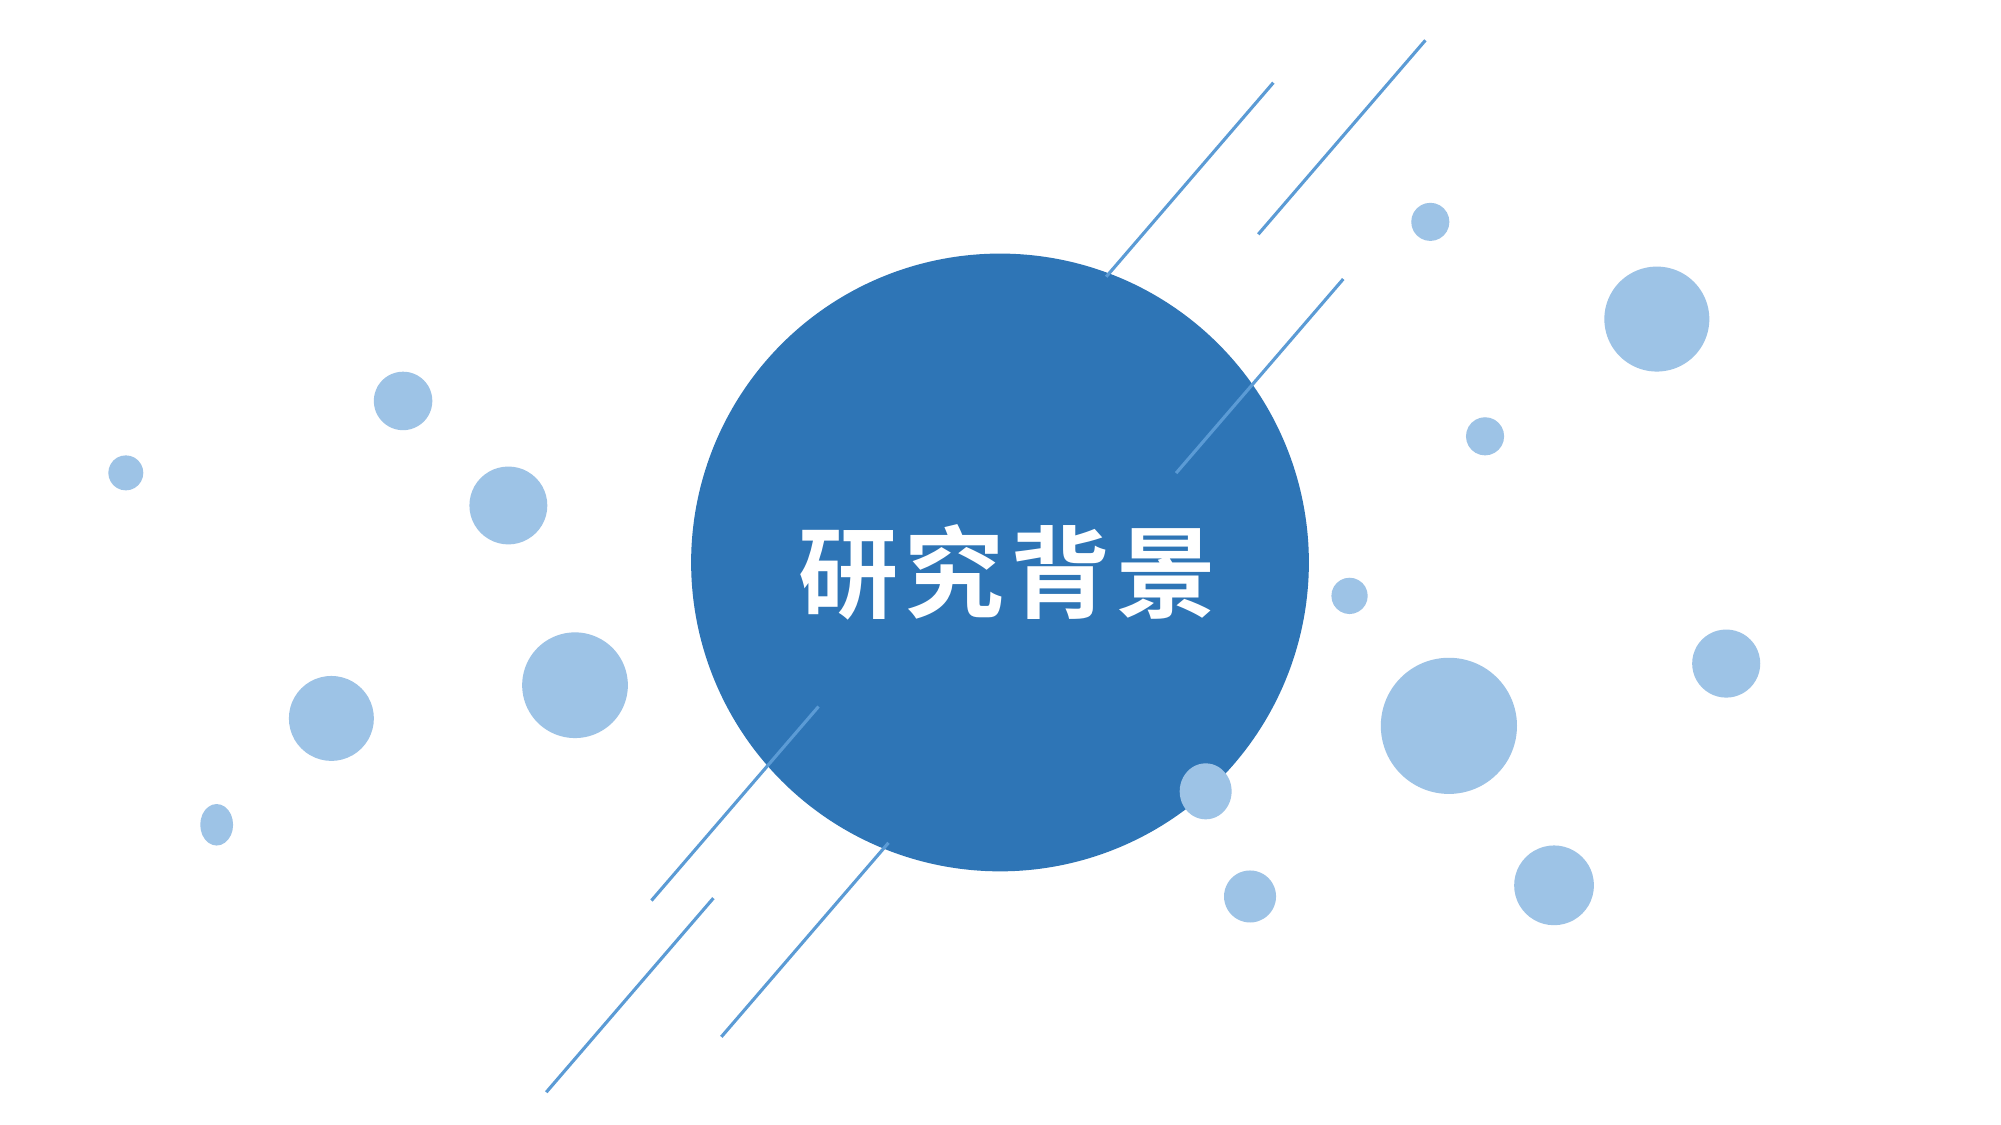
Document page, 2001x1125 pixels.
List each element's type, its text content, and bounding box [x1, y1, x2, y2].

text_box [1258, 40, 1426, 235]
text_box [107, 454, 145, 492]
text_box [1106, 82, 1274, 277]
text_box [721, 842, 889, 1037]
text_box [546, 898, 714, 1093]
text_box [1379, 656, 1519, 795]
text_box [199, 802, 235, 847]
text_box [651, 706, 819, 901]
text_box [1691, 628, 1762, 699]
text_box 研究背景 [720, 503, 1296, 639]
text_box [1464, 416, 1506, 457]
text_box [690, 252, 1310, 873]
text_box [1415, 201, 1451, 242]
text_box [1176, 279, 1344, 474]
text_box [1222, 869, 1278, 924]
text_box [1178, 762, 1233, 821]
text_box [521, 631, 629, 740]
text_box [372, 370, 434, 432]
text_box [287, 674, 375, 762]
text_box [1330, 576, 1369, 616]
text_box [1603, 265, 1711, 373]
text_box [1513, 844, 1595, 927]
text_box [468, 465, 549, 546]
